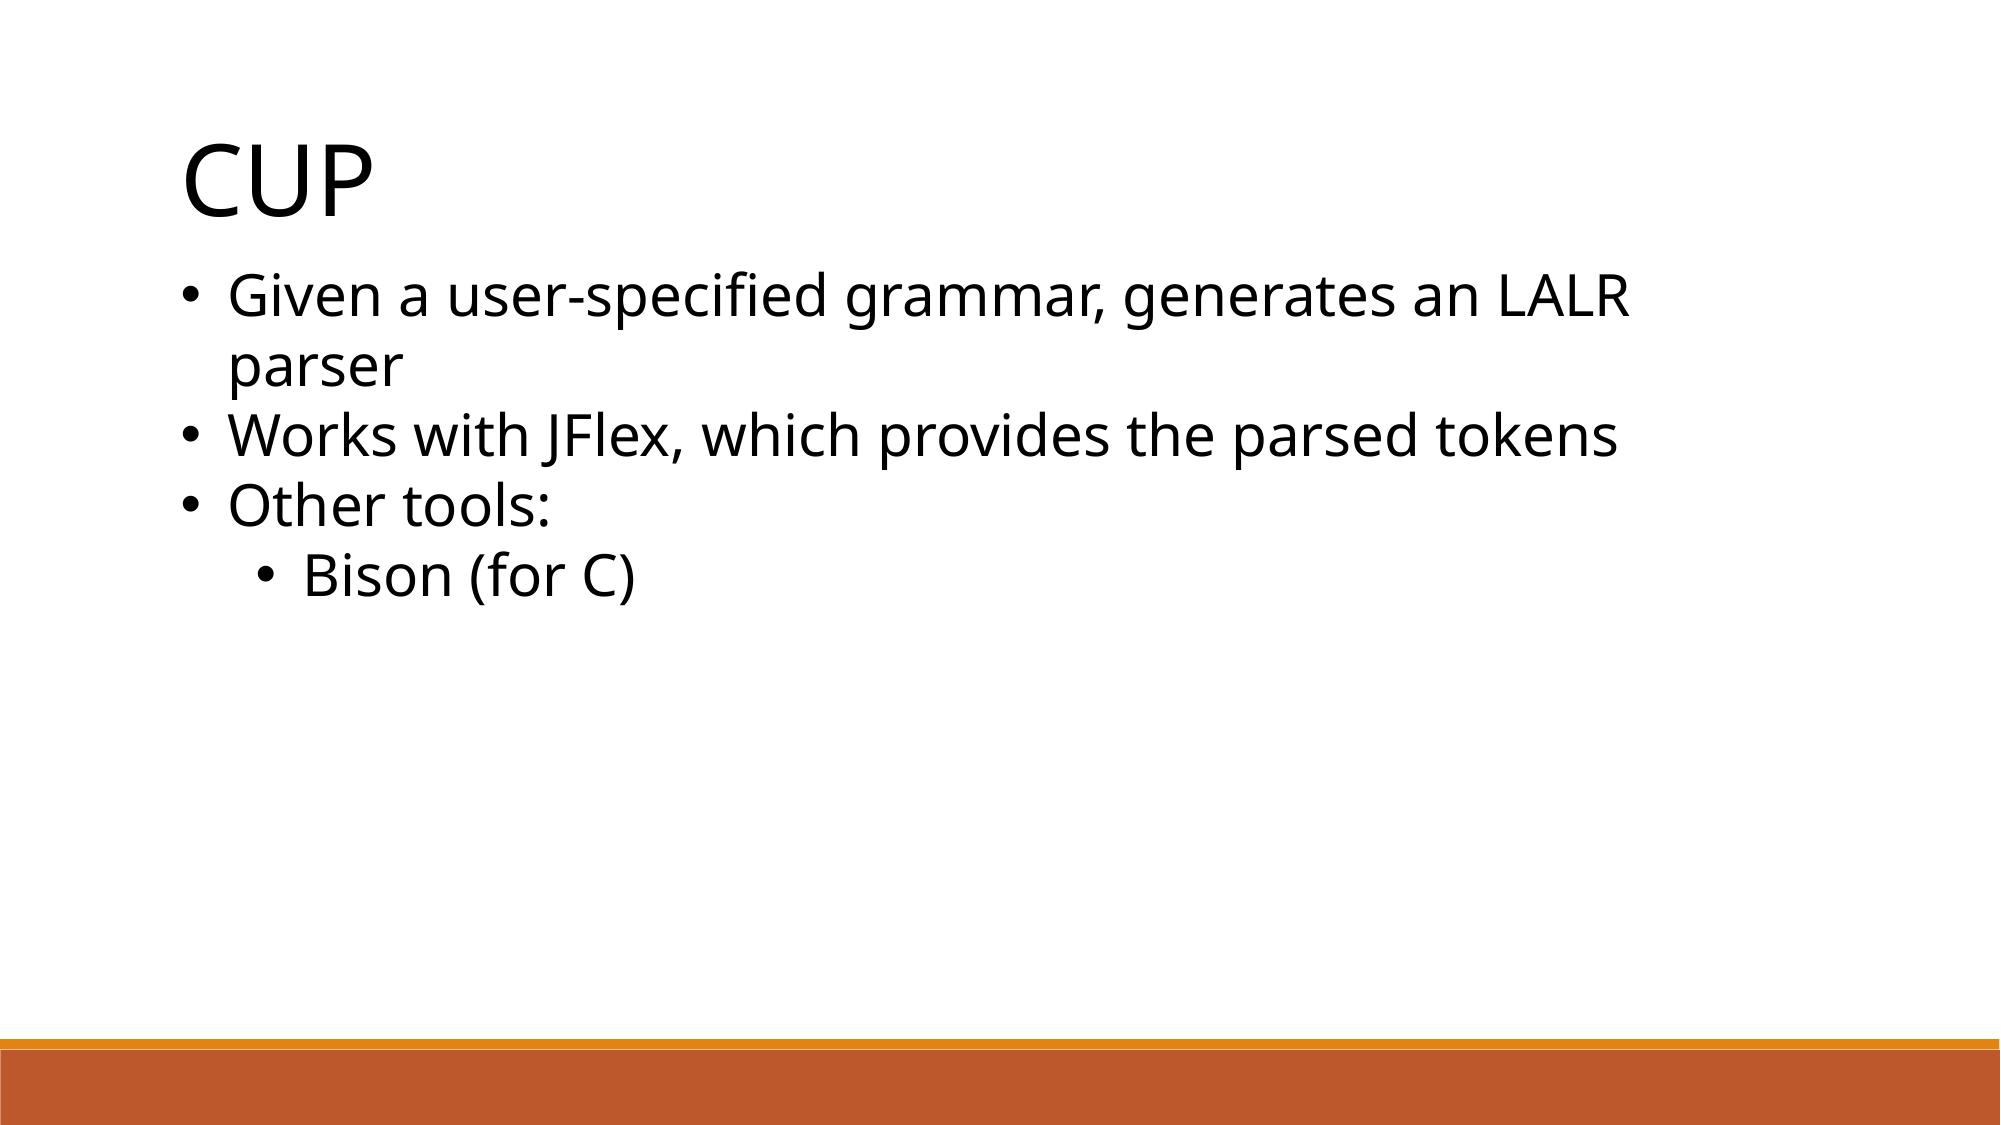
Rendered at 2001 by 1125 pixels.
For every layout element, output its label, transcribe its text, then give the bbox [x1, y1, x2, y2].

text_box Given a user-specified grammar, generates an LALR parser Works with JFlex, which provides the parsed tokens Other tools: Bison (for C) [165, 250, 1829, 616]
text_box CUP [165, 109, 1829, 245]
